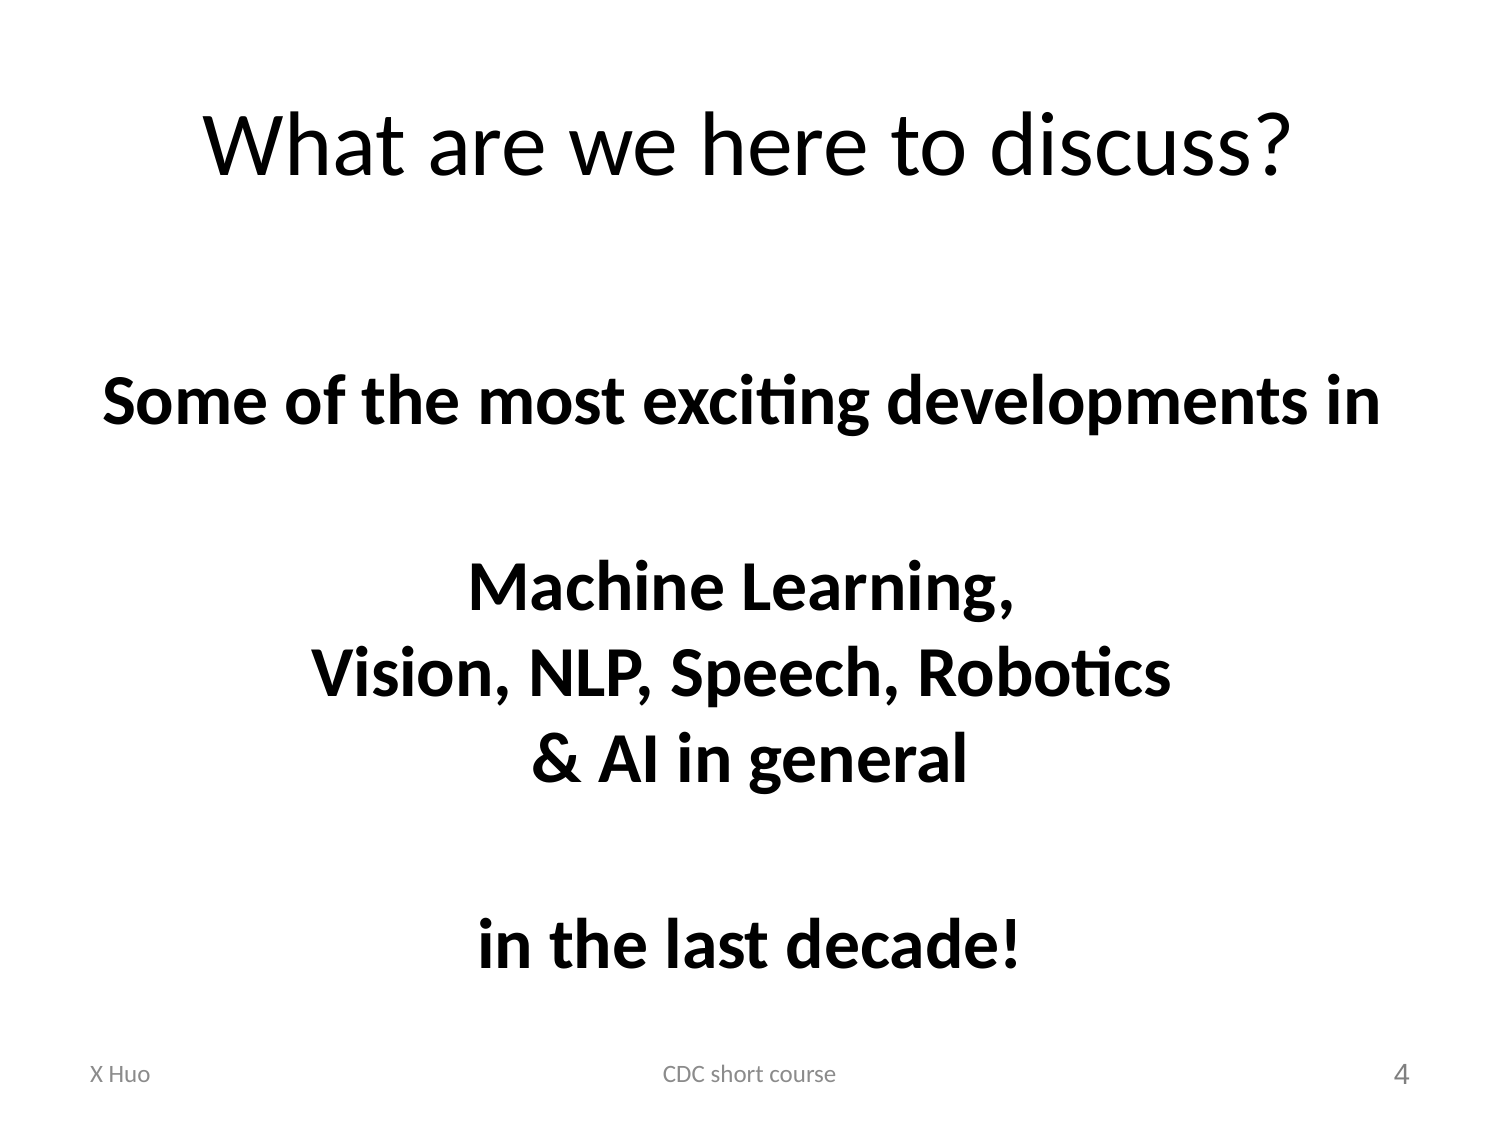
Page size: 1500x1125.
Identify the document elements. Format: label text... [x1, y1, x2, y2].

slide_number X Huo [75, 1042, 425, 1103]
title What are we here to discuss? [75, 45, 1425, 233]
slide_number 4 [1074, 1042, 1425, 1103]
footer CDC short course [512, 1042, 988, 1103]
list Some of the most exciting developments in Machine Learning, Vision, NLP, Speech, Robotics & AI in general in the last decade! [75, 262, 1425, 1005]
